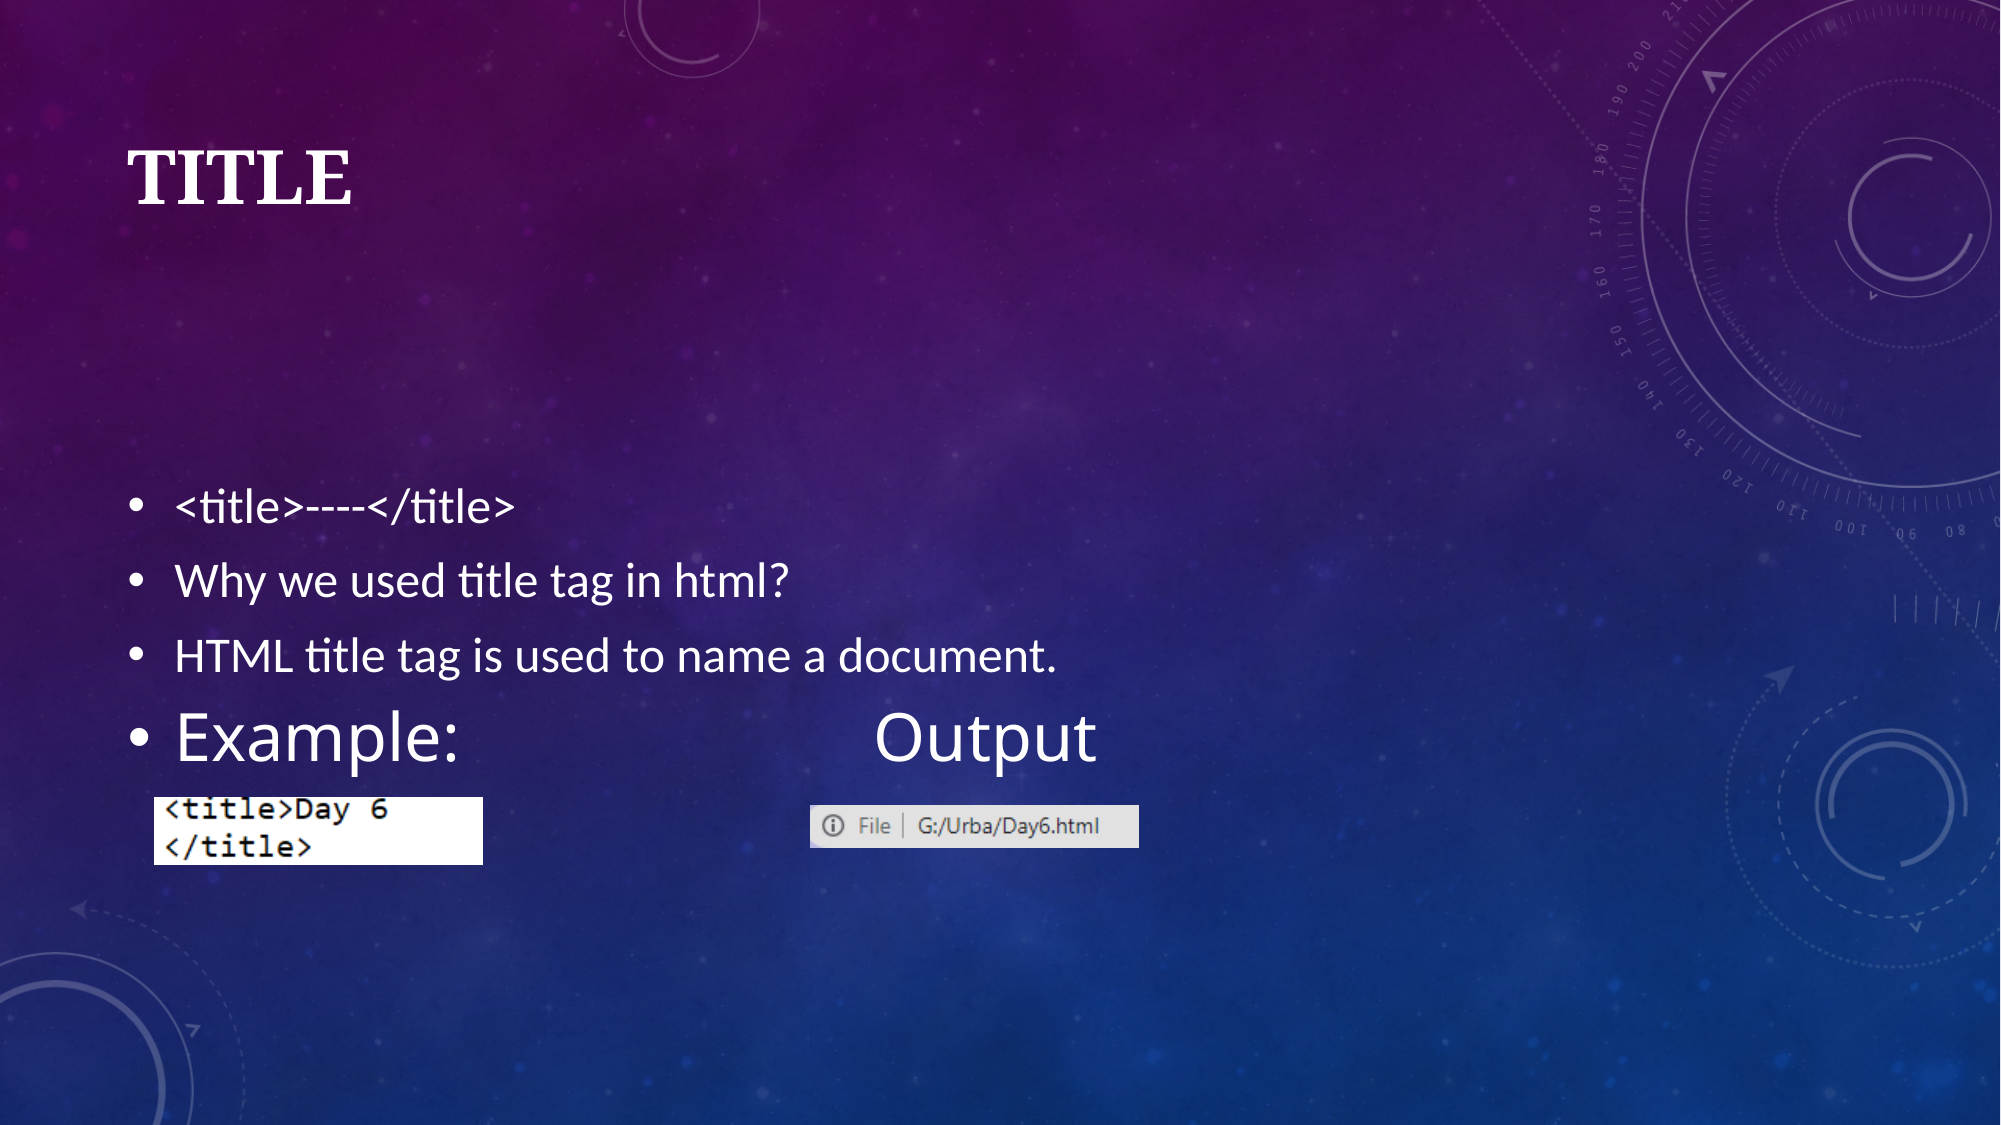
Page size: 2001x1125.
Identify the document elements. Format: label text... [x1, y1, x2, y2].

list <title>----</title> Why we used title tag in html? HTML title tag is used to name a document. Example: Output [112, 351, 1775, 950]
title Title [112, 99, 1775, 339]
picture [0, 0, 2001, 1125]
